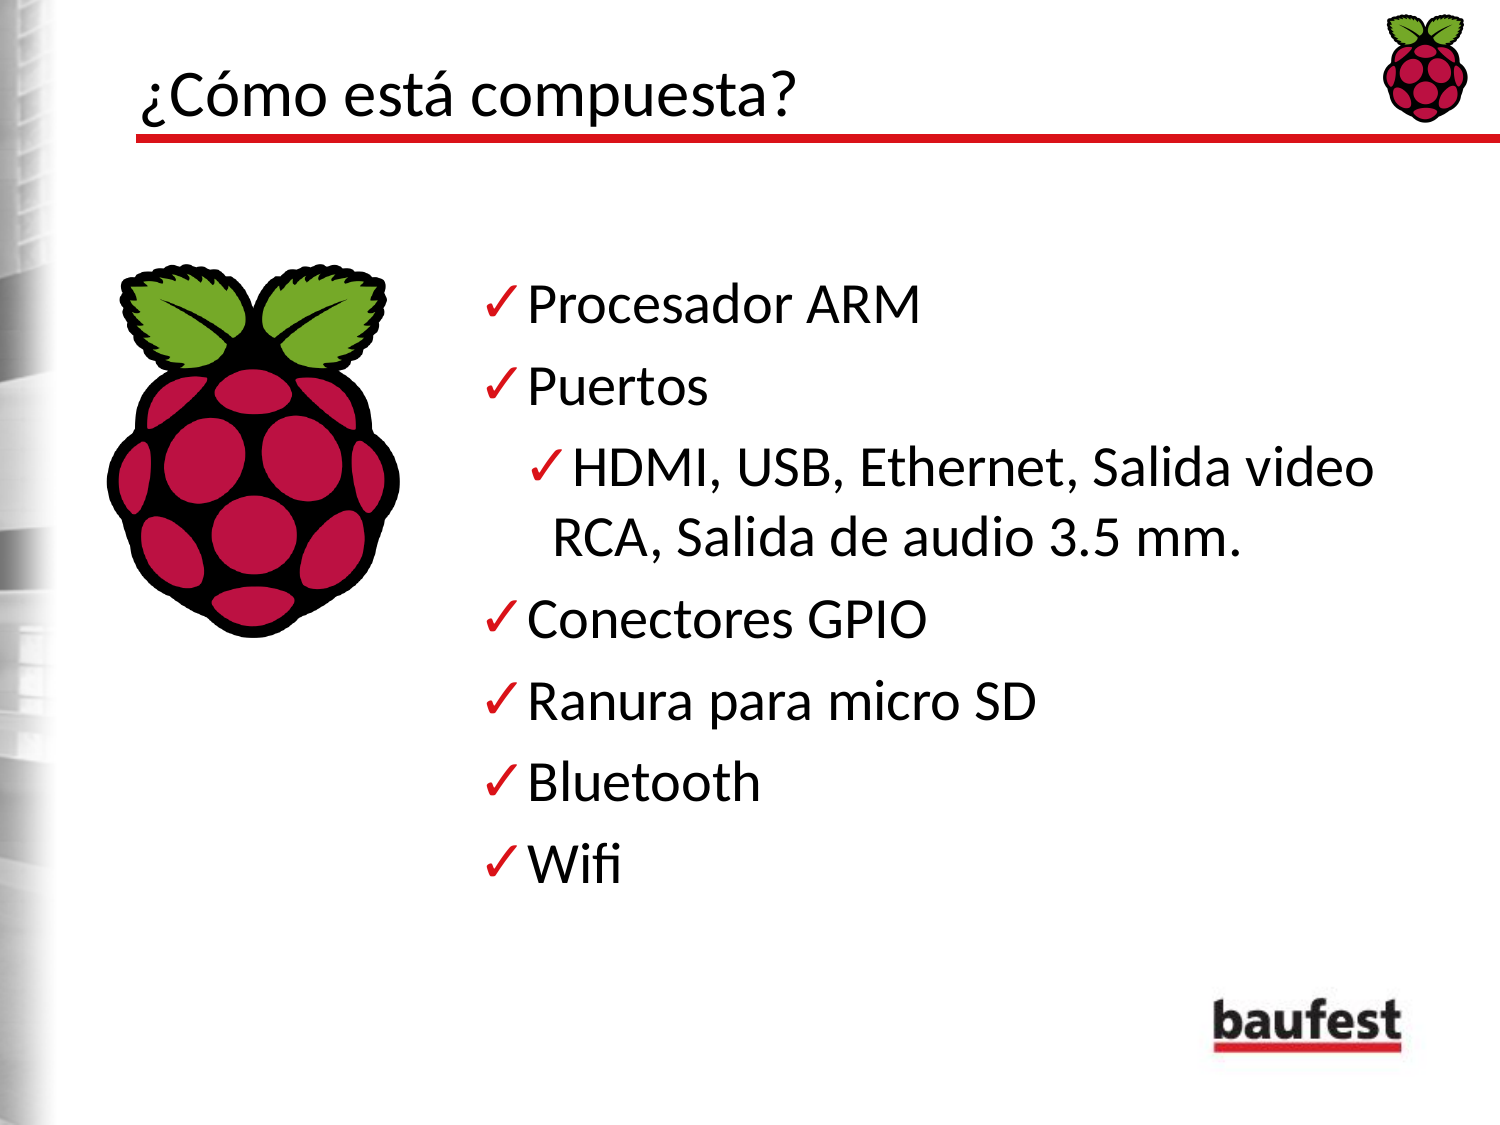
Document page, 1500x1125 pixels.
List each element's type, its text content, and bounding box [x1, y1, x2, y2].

list Procesador ARM Puertos HDMI, USB, Ethernet, Salida video RCA, Salida de audio 3.5 mm. Conectores GPIO Ranura para micro SD Bluetooth Wifi [434, 257, 1447, 720]
picture [0, 0, 1500, 1125]
picture [1381, 0, 1500, 134]
title ¿Cómo está compuesta? [123, 0, 1425, 138]
